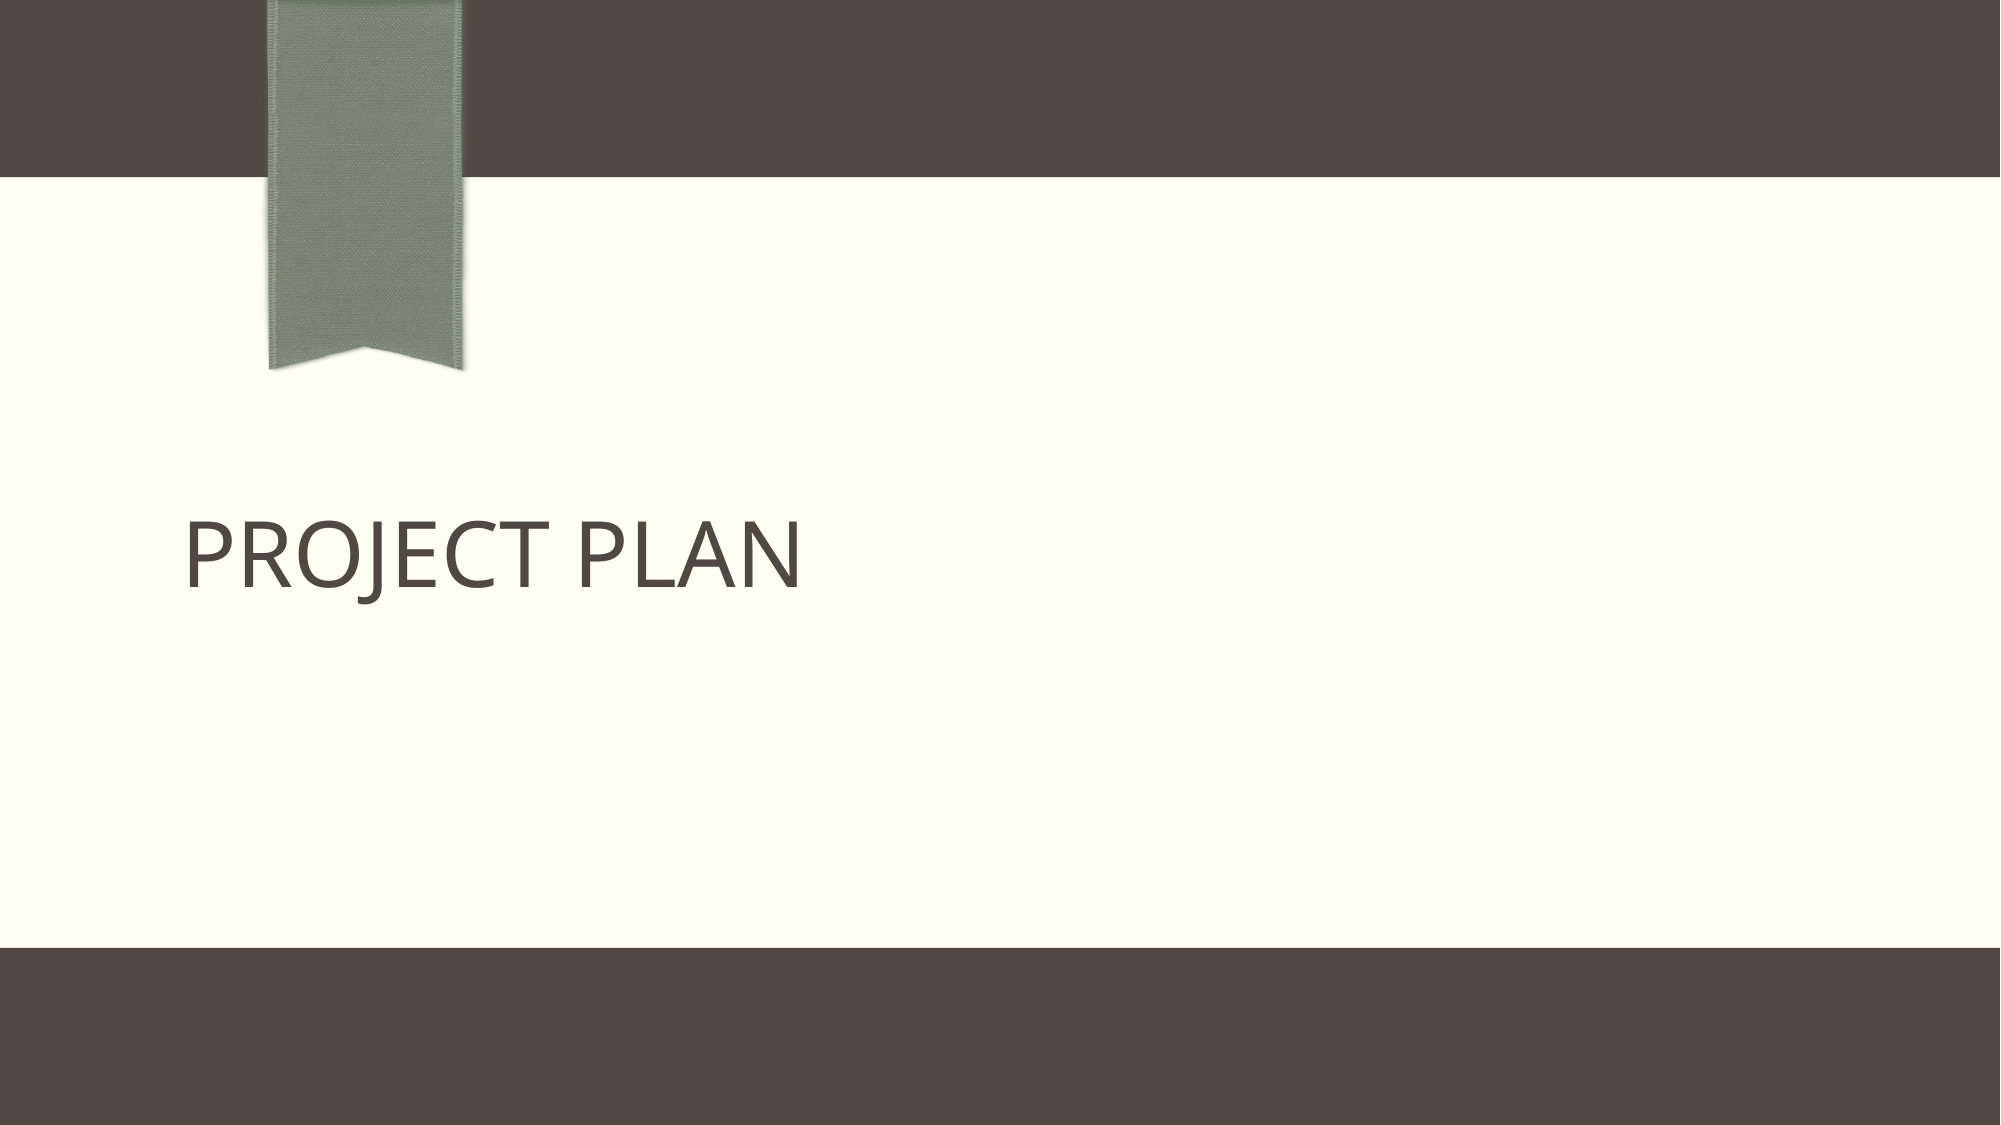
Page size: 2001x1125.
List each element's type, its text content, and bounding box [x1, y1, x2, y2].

title Project plan [181, 376, 1838, 741]
